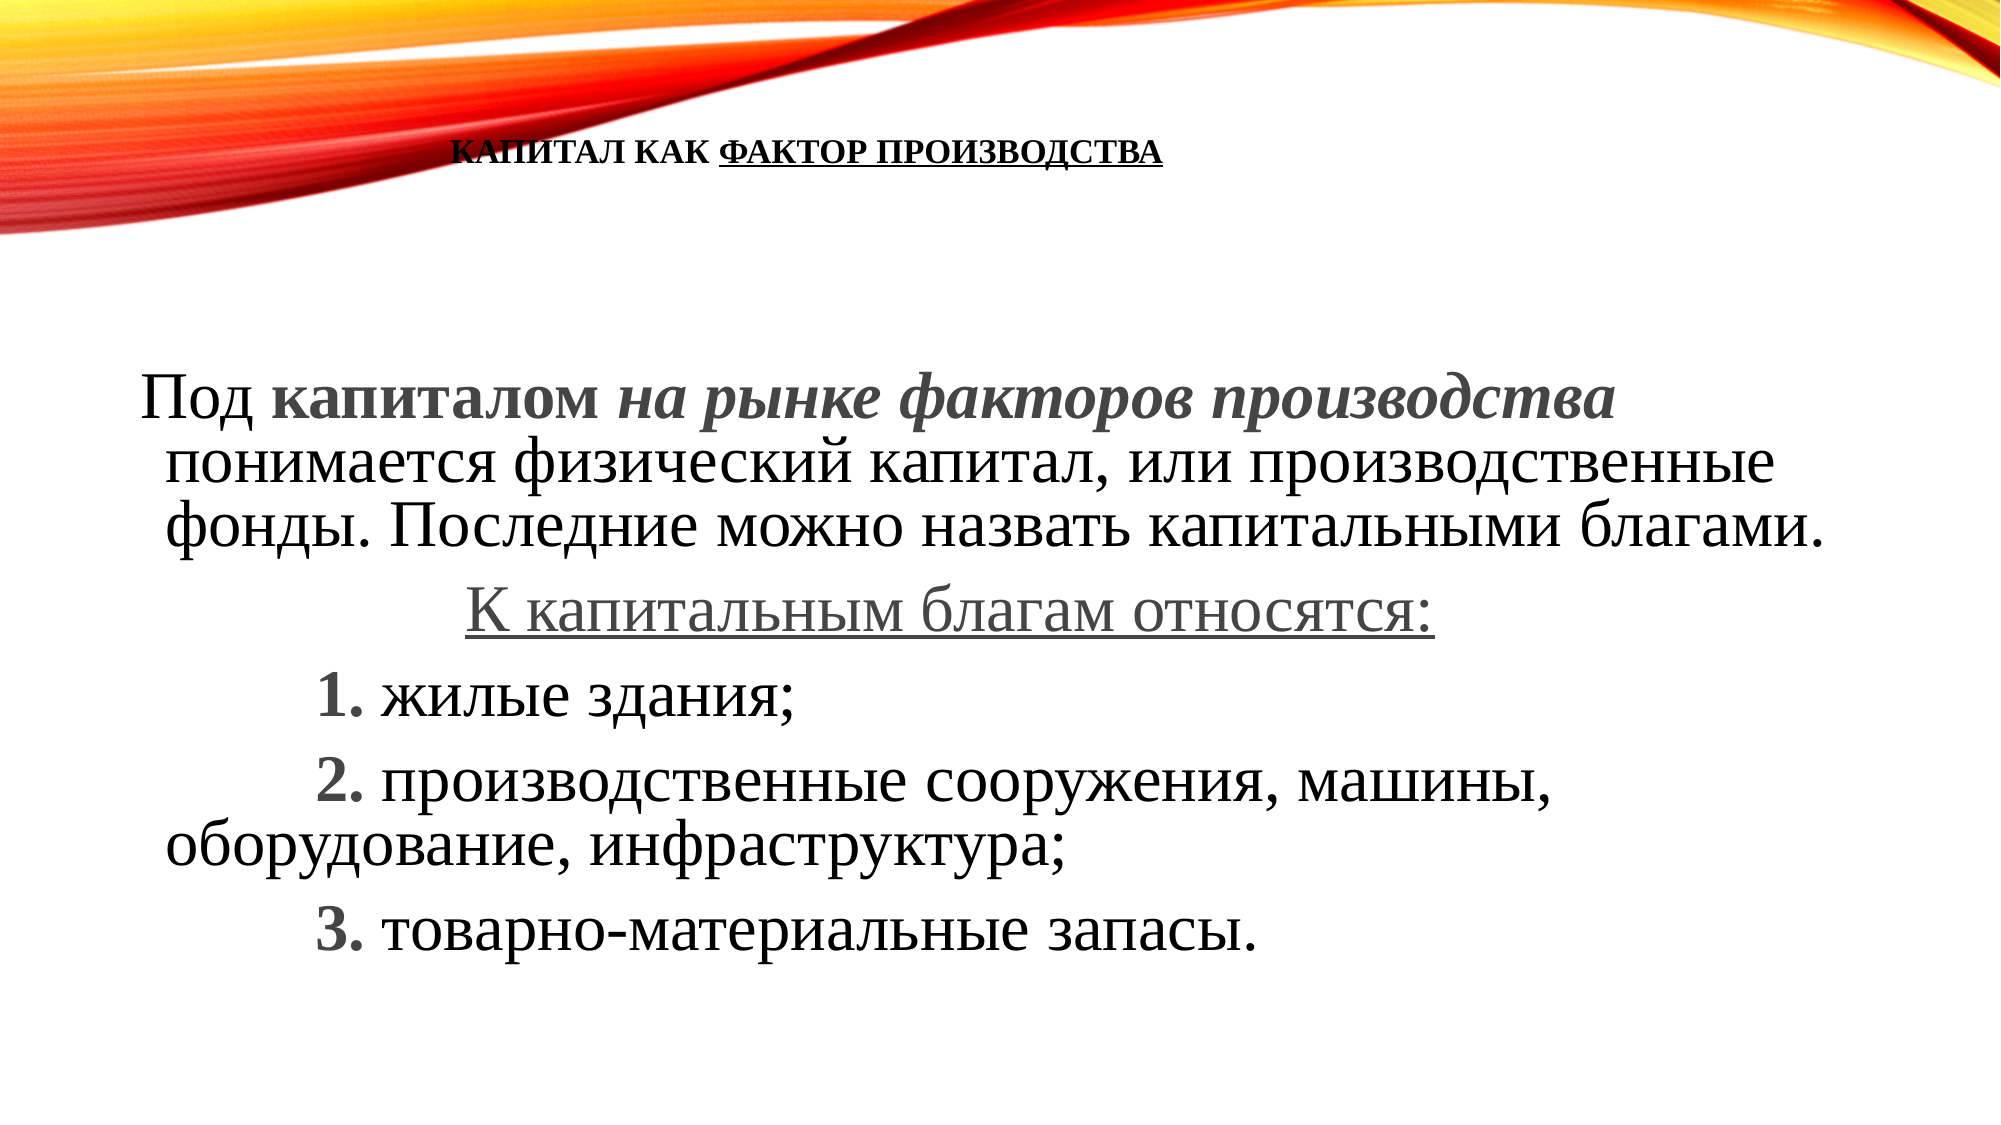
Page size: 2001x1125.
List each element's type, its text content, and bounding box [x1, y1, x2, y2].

list Под капиталом на рынке факторов производства понимается физический капитал, или производственные фонды. Последние можно назвать капитальными благами. К капитальным благам относятся: 1. жилые здания; 2. производственные сооружения, машины, оборудование, инфраструктура; 3. товарно-материальные запасы. [112, 360, 1888, 1021]
picture [0, 0, 2000, 237]
title Капитал как фактор производства [209, 125, 1888, 179]
